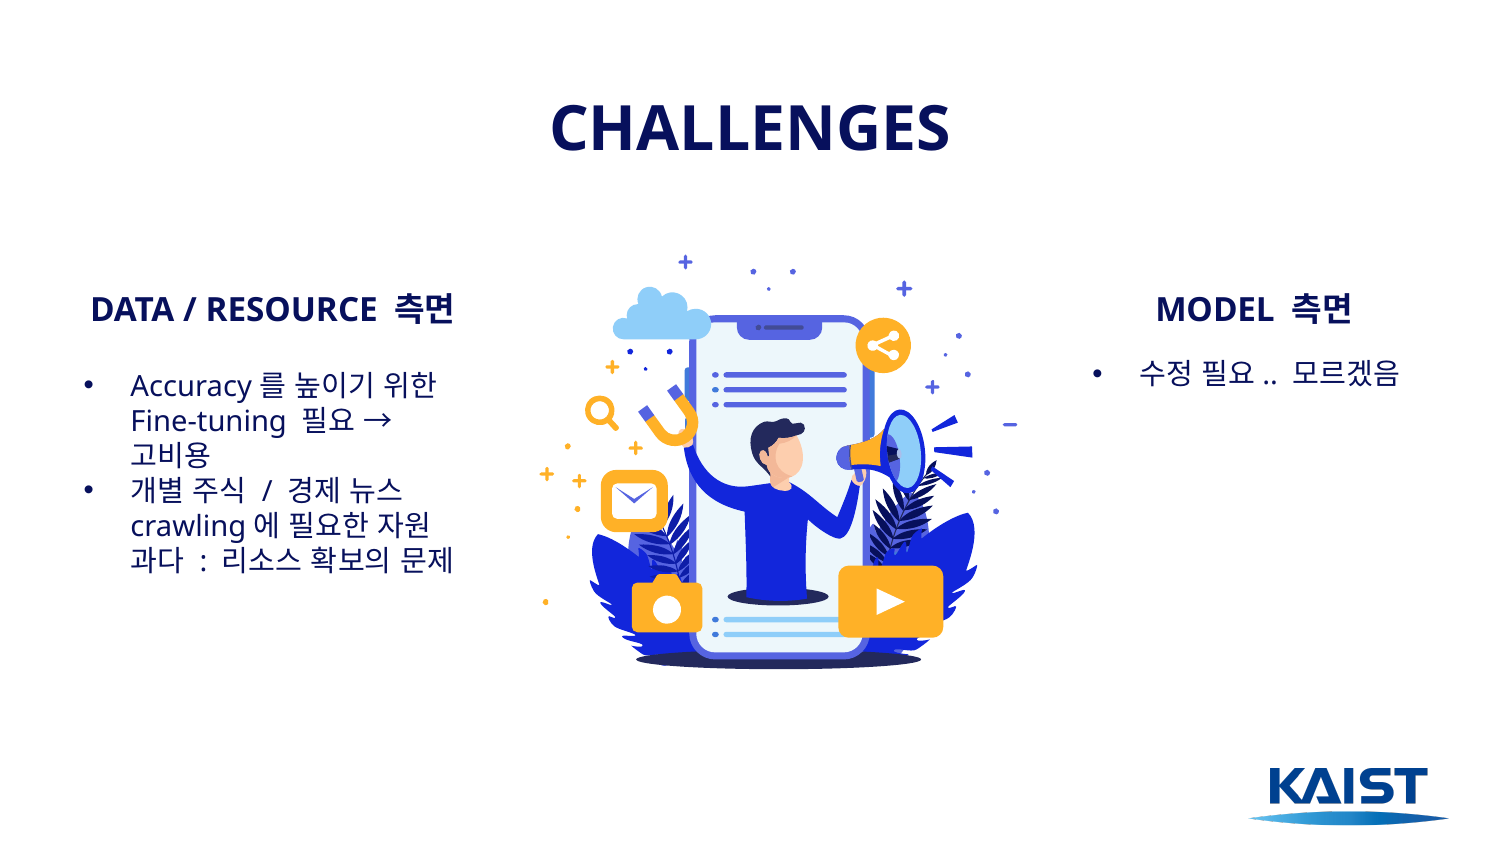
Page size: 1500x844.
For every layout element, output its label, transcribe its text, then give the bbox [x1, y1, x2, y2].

picture [1248, 768, 1449, 826]
text_box MODEL 측면 [1140, 273, 1380, 340]
text_box [542, 598, 549, 606]
subtitle Accuracy를 높이기 위한 Fine-tuning 필요 → 고비용 개별 주식 / 경제 뉴스 crawling에 필요한 자원 과다 : 리소스 확보의 문제 [68, 352, 493, 705]
text_box DATA / RESOURCE 측면 [74, 273, 558, 347]
text_box [539, 472, 555, 476]
title CHALLENGES [75, 72, 1425, 167]
text_box 수정 필요.. 모르겠음 [1077, 340, 1500, 693]
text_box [563, 253, 1019, 670]
